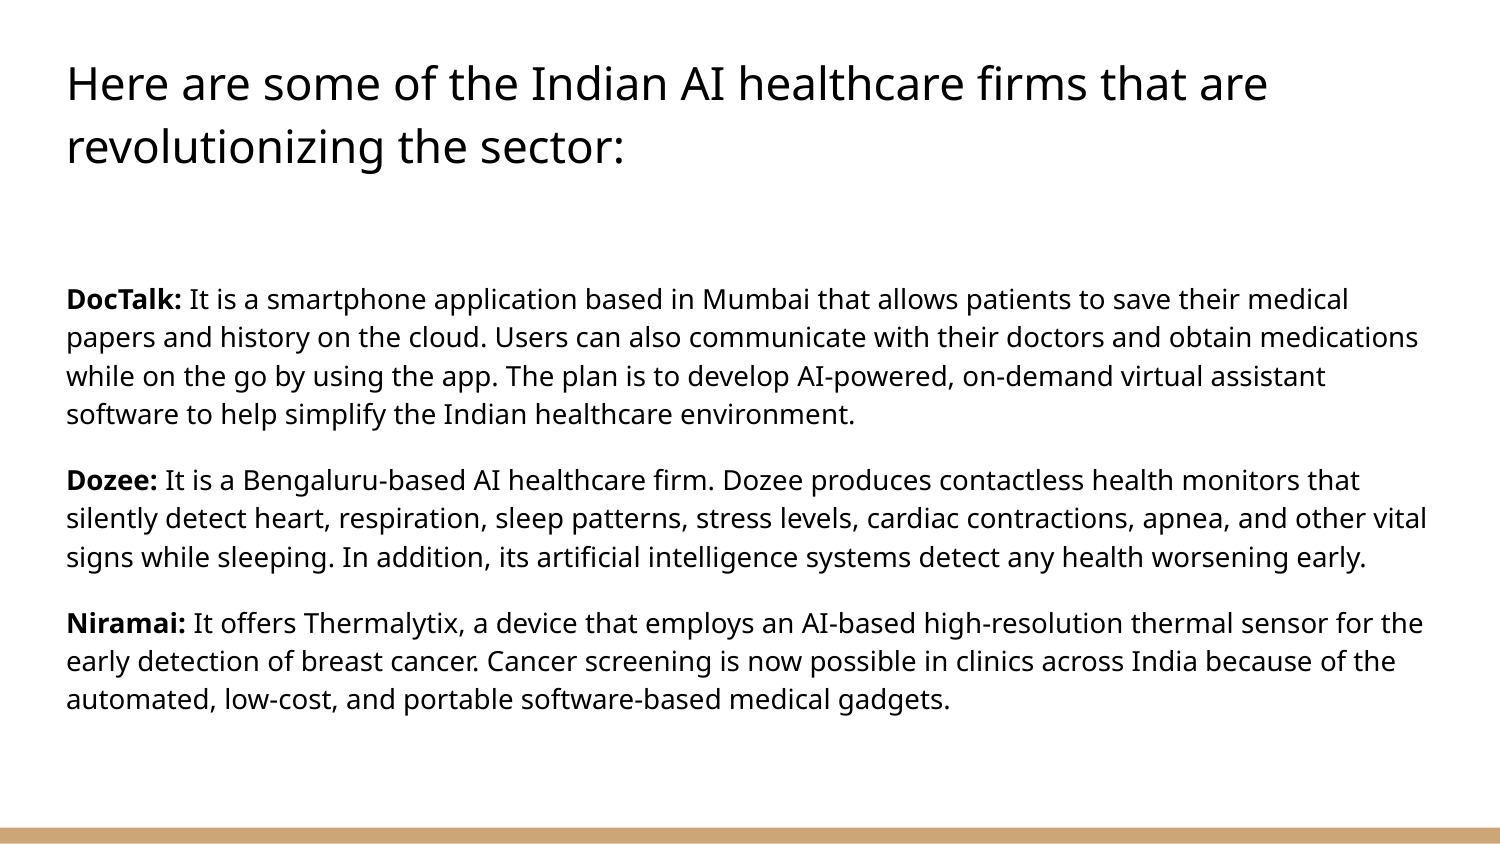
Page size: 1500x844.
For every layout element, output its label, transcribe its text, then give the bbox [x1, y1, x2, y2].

title Here are some of the Indian AI healthcare firms that are revolutionizing the sector: [51, 51, 1449, 189]
list DocTalk: It is a smartphone application based in Mumbai that allows patients to save their medical papers and history on the cloud. Users can also communicate with their doctors and obtain medications while on the go by using the app. The plan is to develop AI-powered, on-demand virtual assistant software to help simplify the Indian healthcare environment. Dozee: It is a Bengaluru-based AI healthcare firm. Dozee produces contactless health monitors that silently detect heart, respiration, sleep patterns, stress levels, cardiac contractions, apnea, and other vital signs while sleeping. In addition, its artificial intelligence systems detect any health worsening early. Niramai: It offers Thermalytix, a device that employs an AI-based high-resolution thermal sensor for the early detection of breast cancer. Cancer screening is now possible in clinics across India because of the automated, low-cost, and portable software-based medical gadgets. [51, 200, 1449, 752]
